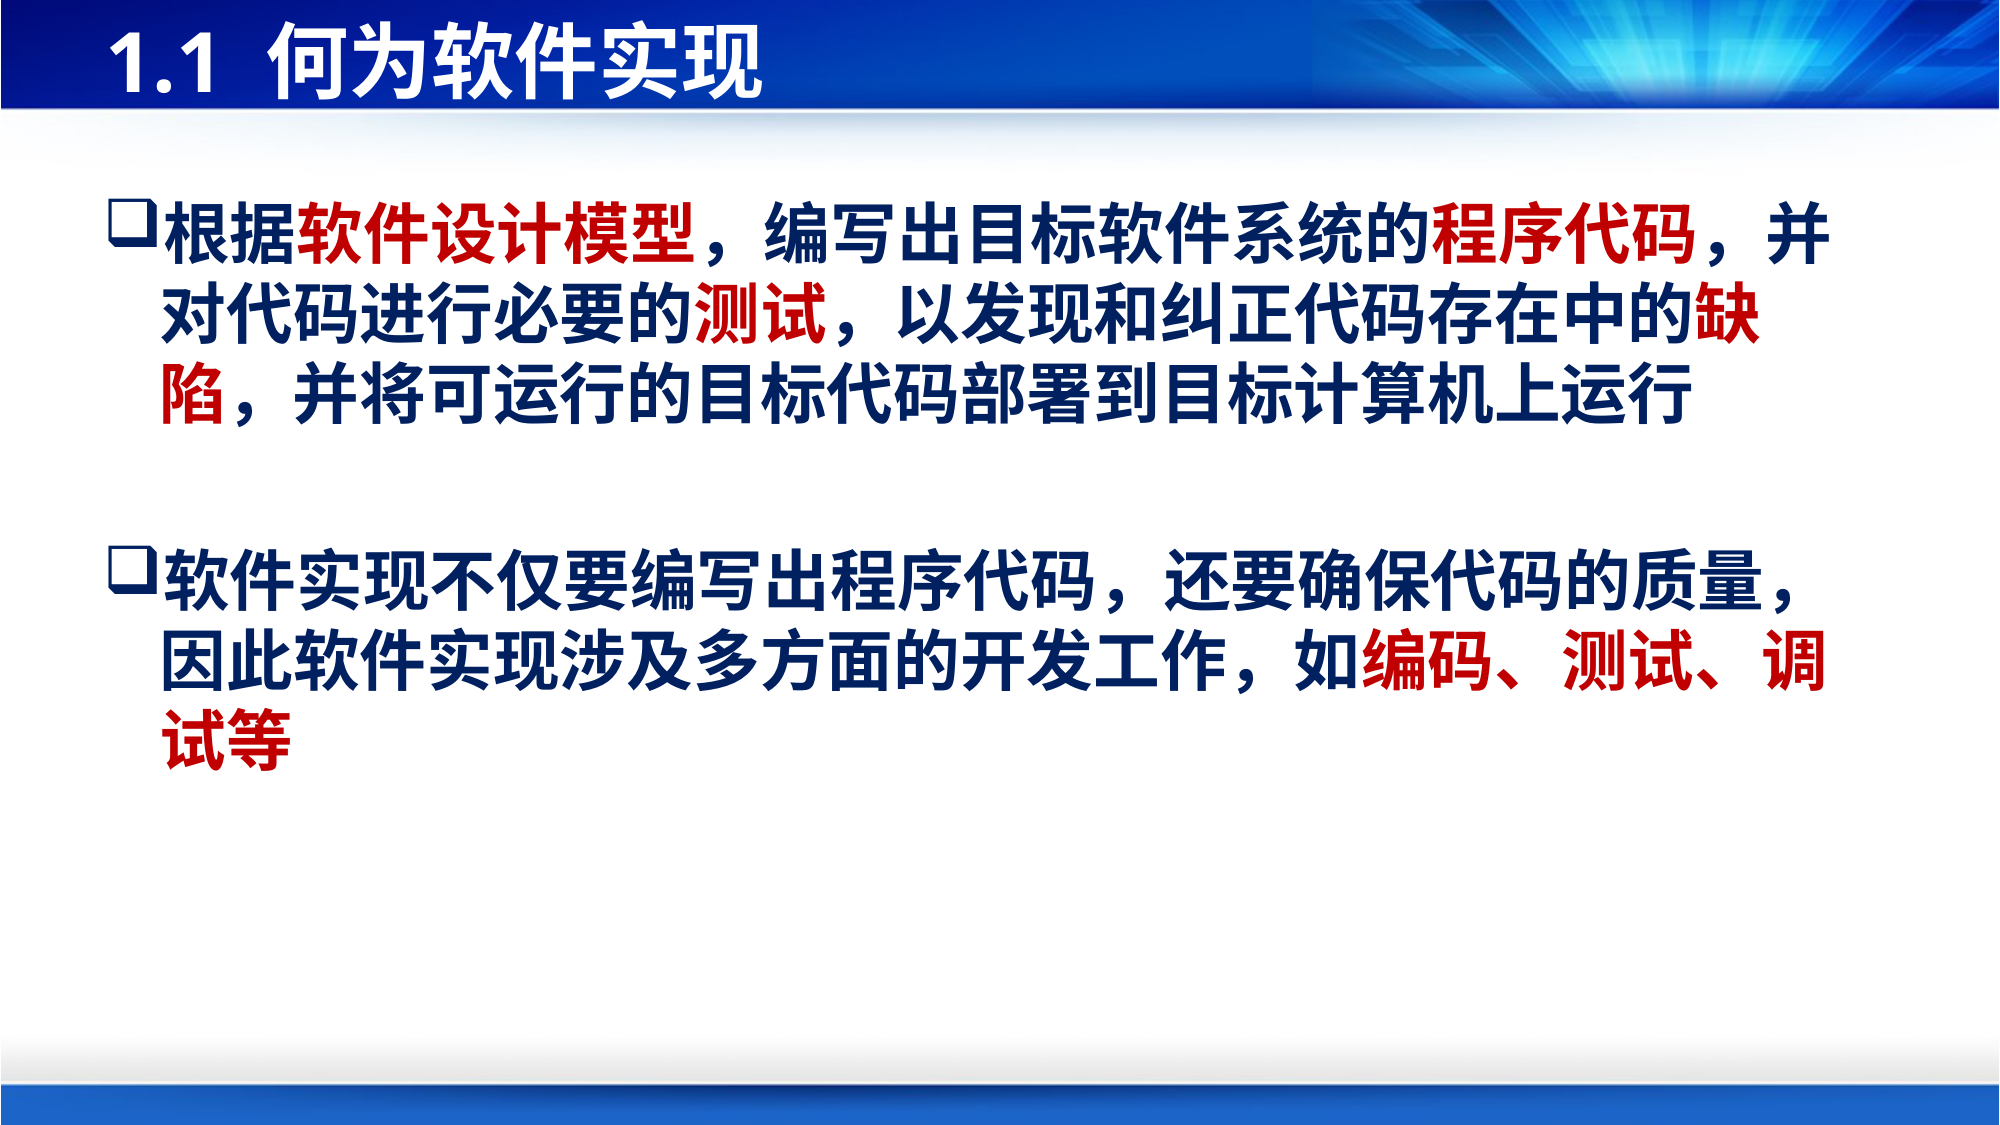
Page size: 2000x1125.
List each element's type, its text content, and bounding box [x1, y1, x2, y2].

picture [1, 0, 1999, 1125]
list 根据软件设计模型，编写出目标软件系统的程序代码，并对代码进行必要的测试，以发现和纠正代码存在中的缺陷，并将可运行的目标代码部署到目标计算机上运行 软件实现不仅要编写出程序代码，还要确保代码的质量，因此软件实现涉及多方面的开发工作，如编码、测试、调试等 [88, 184, 1880, 1012]
title 1.1 何为软件实现 [90, 1, 1880, 118]
